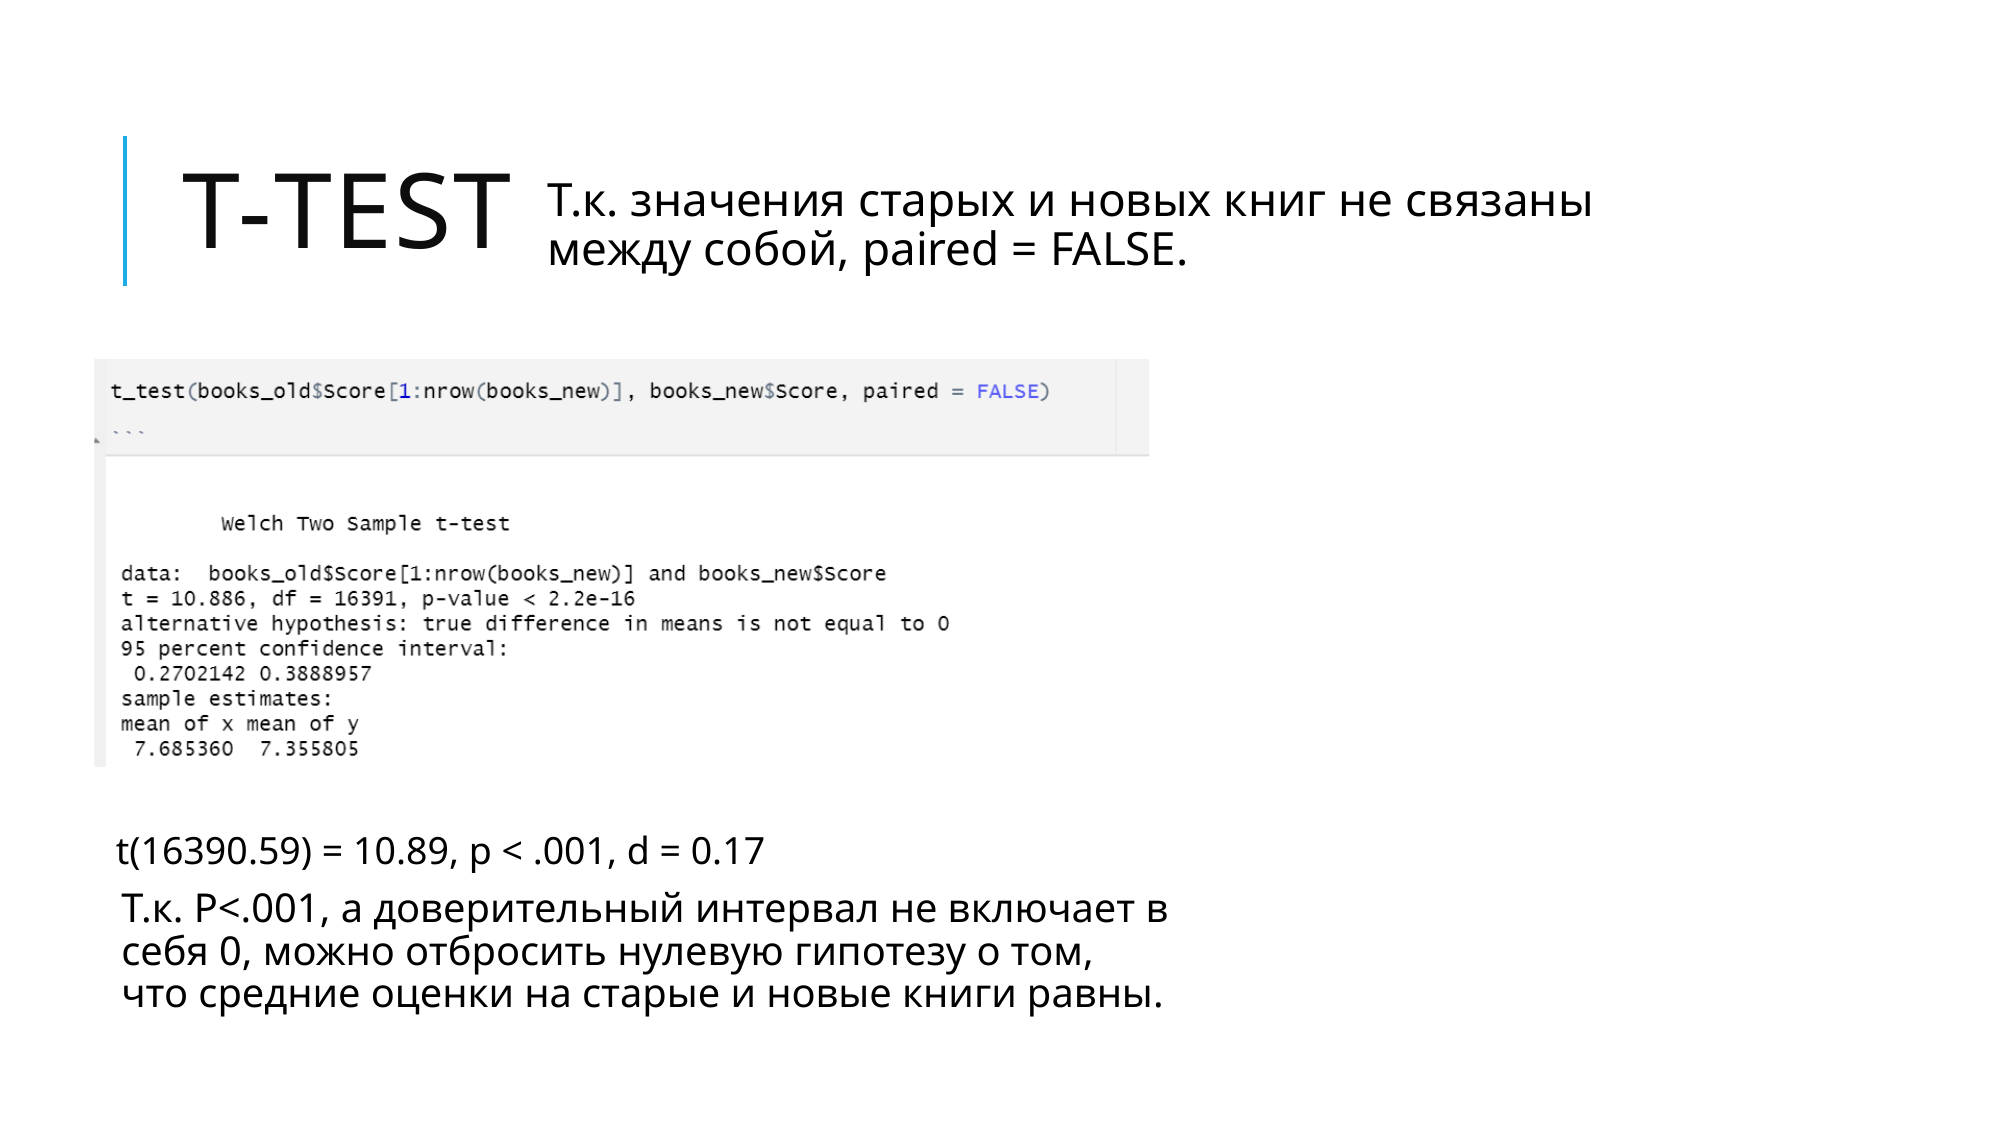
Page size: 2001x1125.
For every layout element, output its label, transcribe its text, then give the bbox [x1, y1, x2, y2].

text_box Т.к. P<.001, а доверительный интервал не включает в себя 0, можно отбросить нулевую гипотезу о том, что средние оценки на старые и новые книги равны. [101, 880, 1178, 1053]
picture [94, 358, 1150, 767]
text_box t(16390.59) = 10.89, p < .001, d = 0.17 [100, 819, 1102, 880]
title T-test [168, 96, 1763, 342]
text_box Т.к. значения старых и новых книг не связаны между собой, paired = FALSE. [525, 169, 1696, 342]
